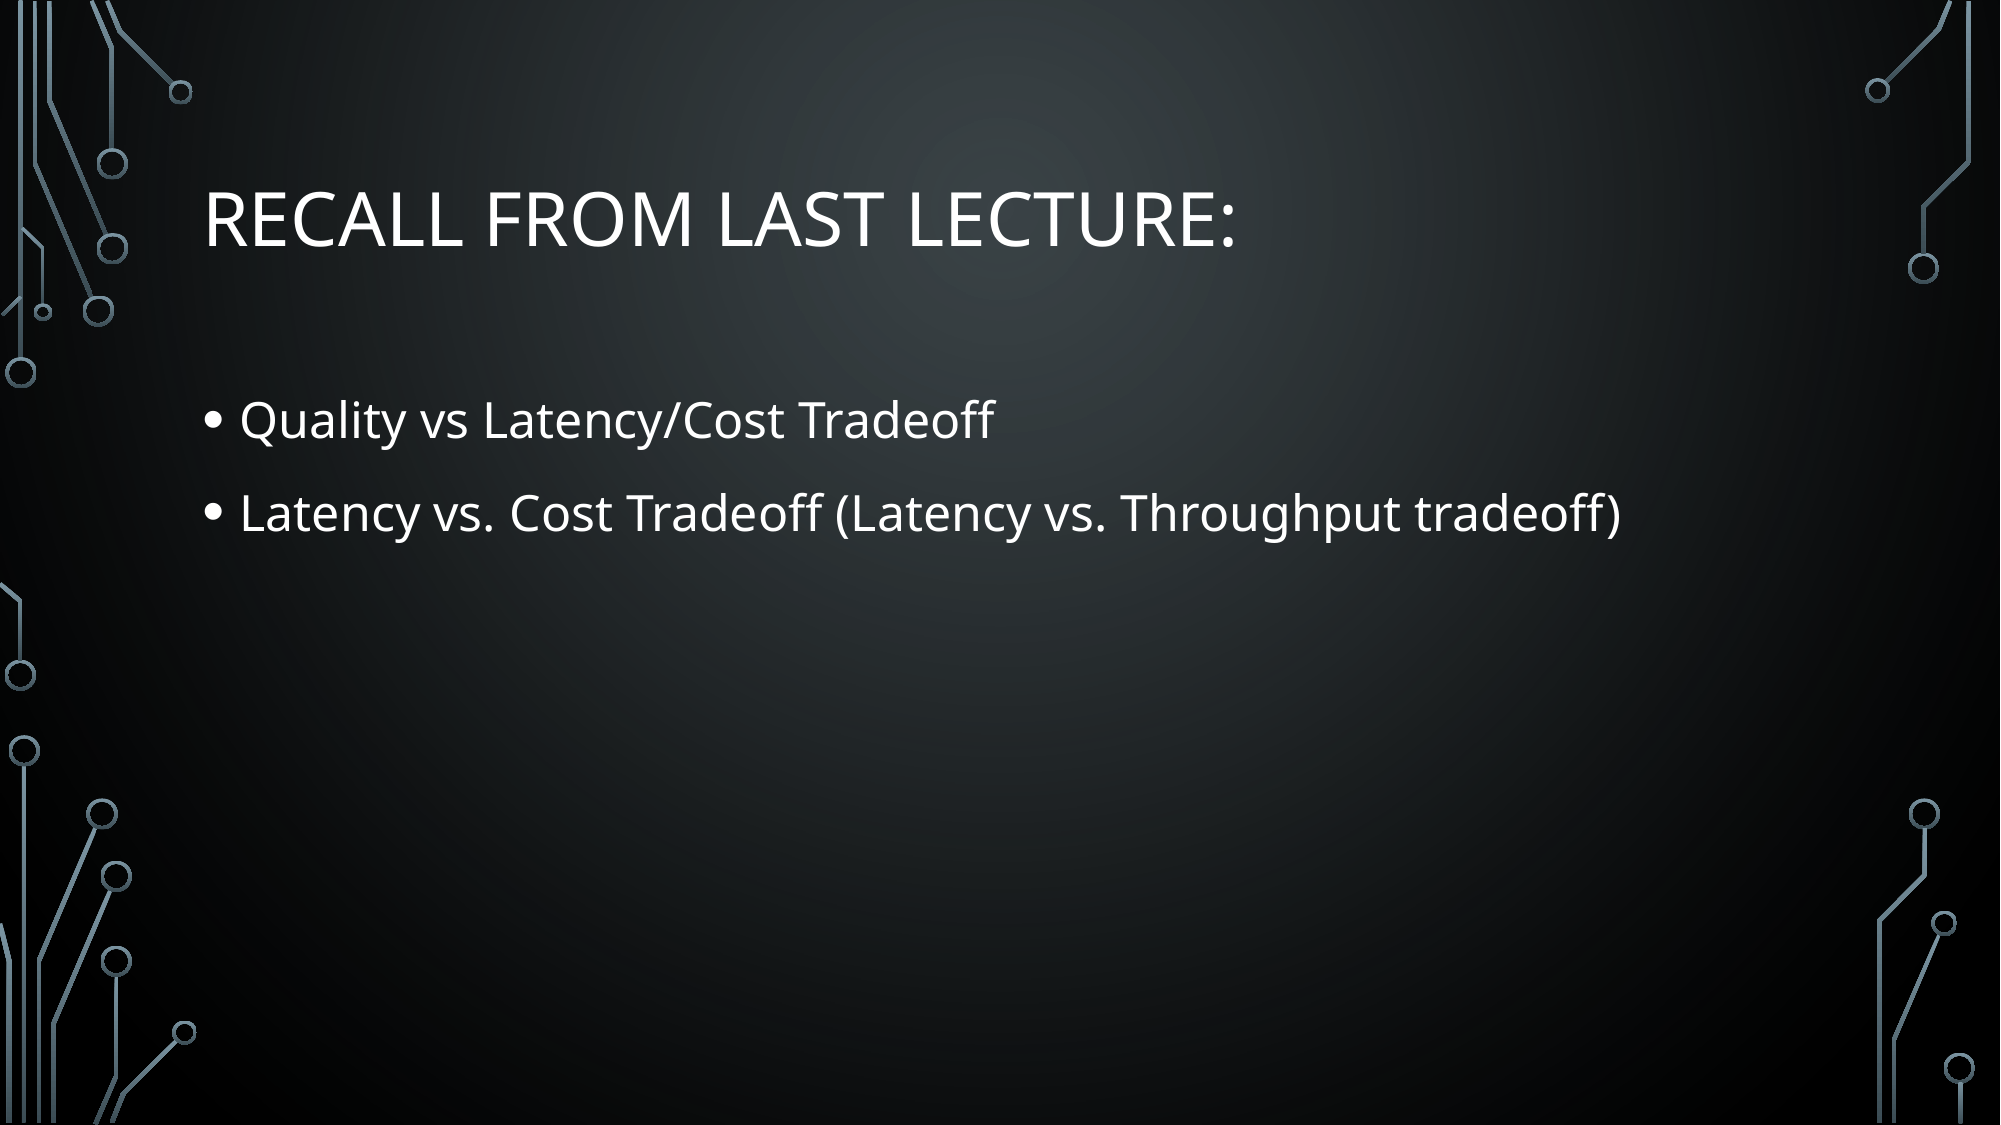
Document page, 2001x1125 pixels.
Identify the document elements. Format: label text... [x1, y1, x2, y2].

list Quality vs Latency/Cost Tradeoff Latency vs. Cost Tradeoff (Latency vs. Throughput tradeoff) [187, 369, 1813, 950]
title Recall from last lecture: [187, 101, 1813, 344]
